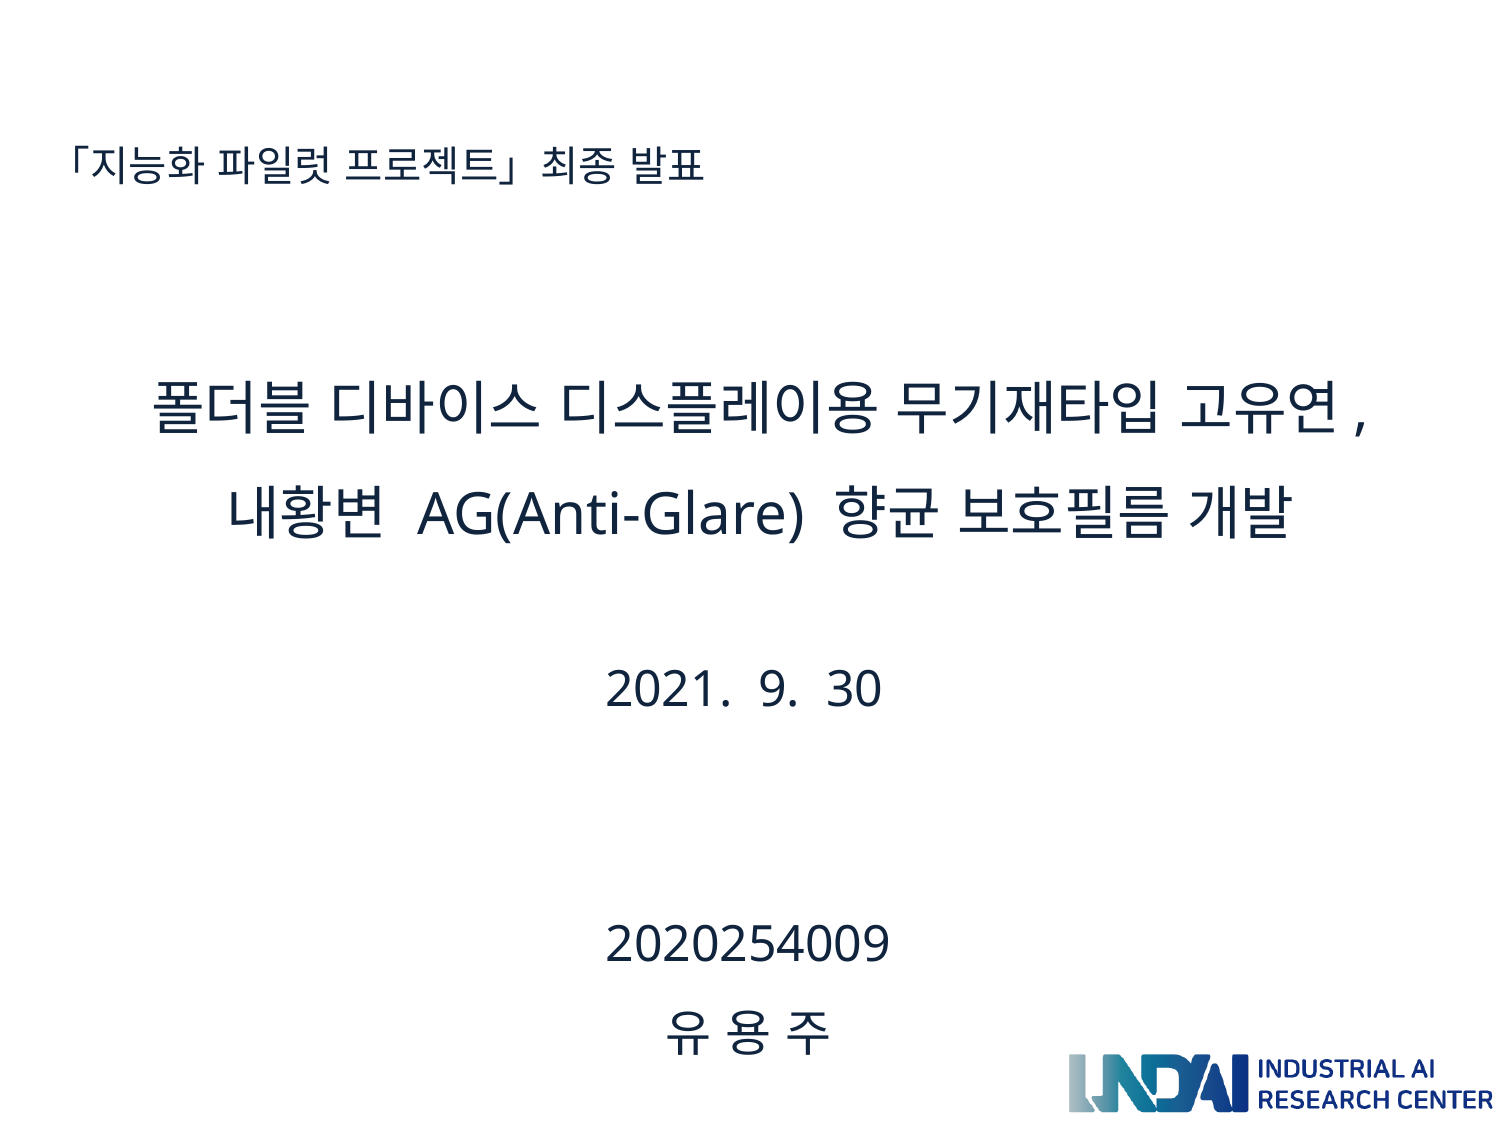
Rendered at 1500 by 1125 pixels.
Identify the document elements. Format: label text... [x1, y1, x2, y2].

text_box 폴더블 디바이스 디스플레이용 무기재타입 고유연, 내황변 AG(Anti-Glare) 향균 보호필름 개발 [100, 329, 1421, 554]
text_box 2021. 9. 30 [29, 648, 1459, 724]
picture [1057, 1039, 1500, 1123]
text_box 2020254009 유 용 주 [88, 873, 1409, 1069]
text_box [33, 132, 1464, 244]
